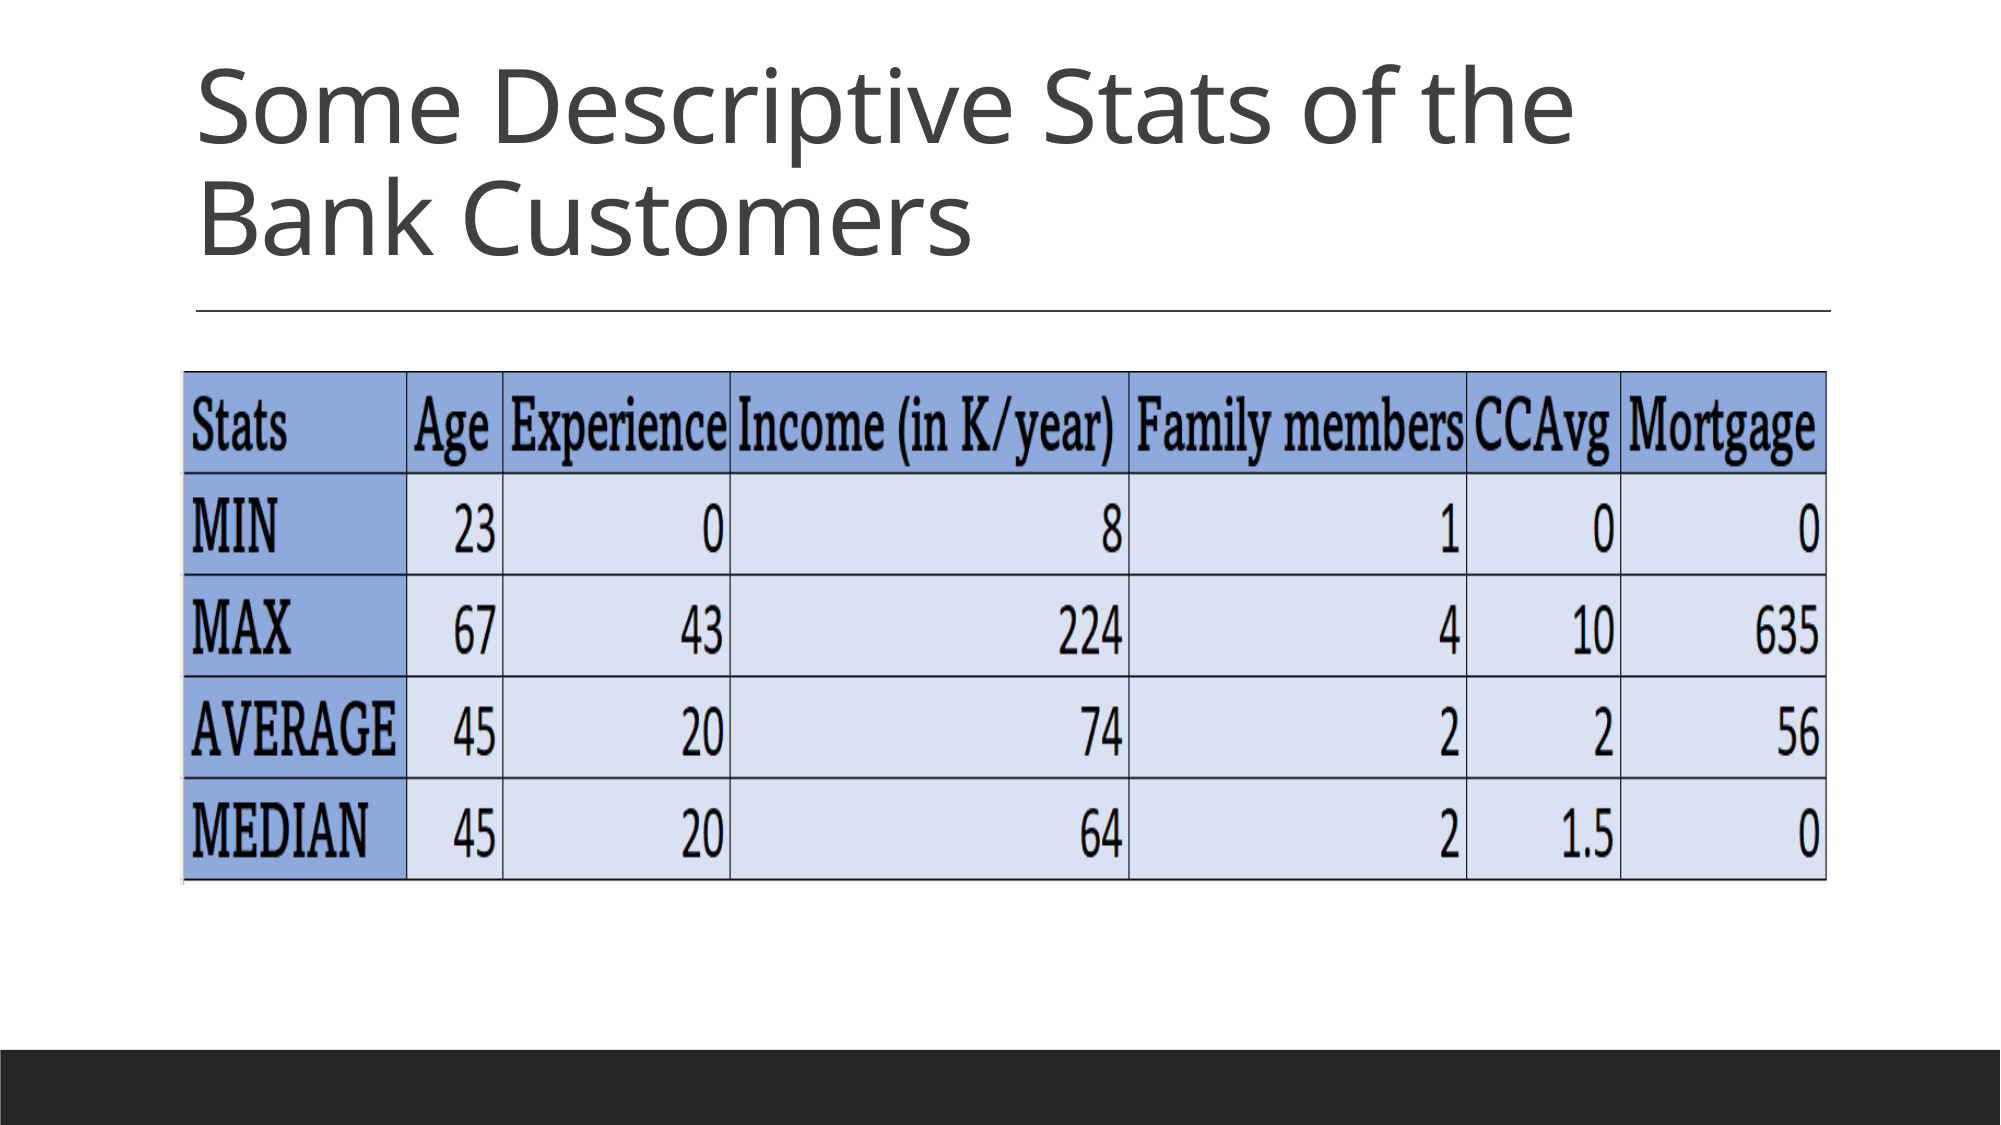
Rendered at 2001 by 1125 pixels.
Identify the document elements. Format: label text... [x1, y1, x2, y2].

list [179, 370, 1831, 885]
title Some Descriptive Stats of the Bank Customers [180, 47, 1830, 285]
